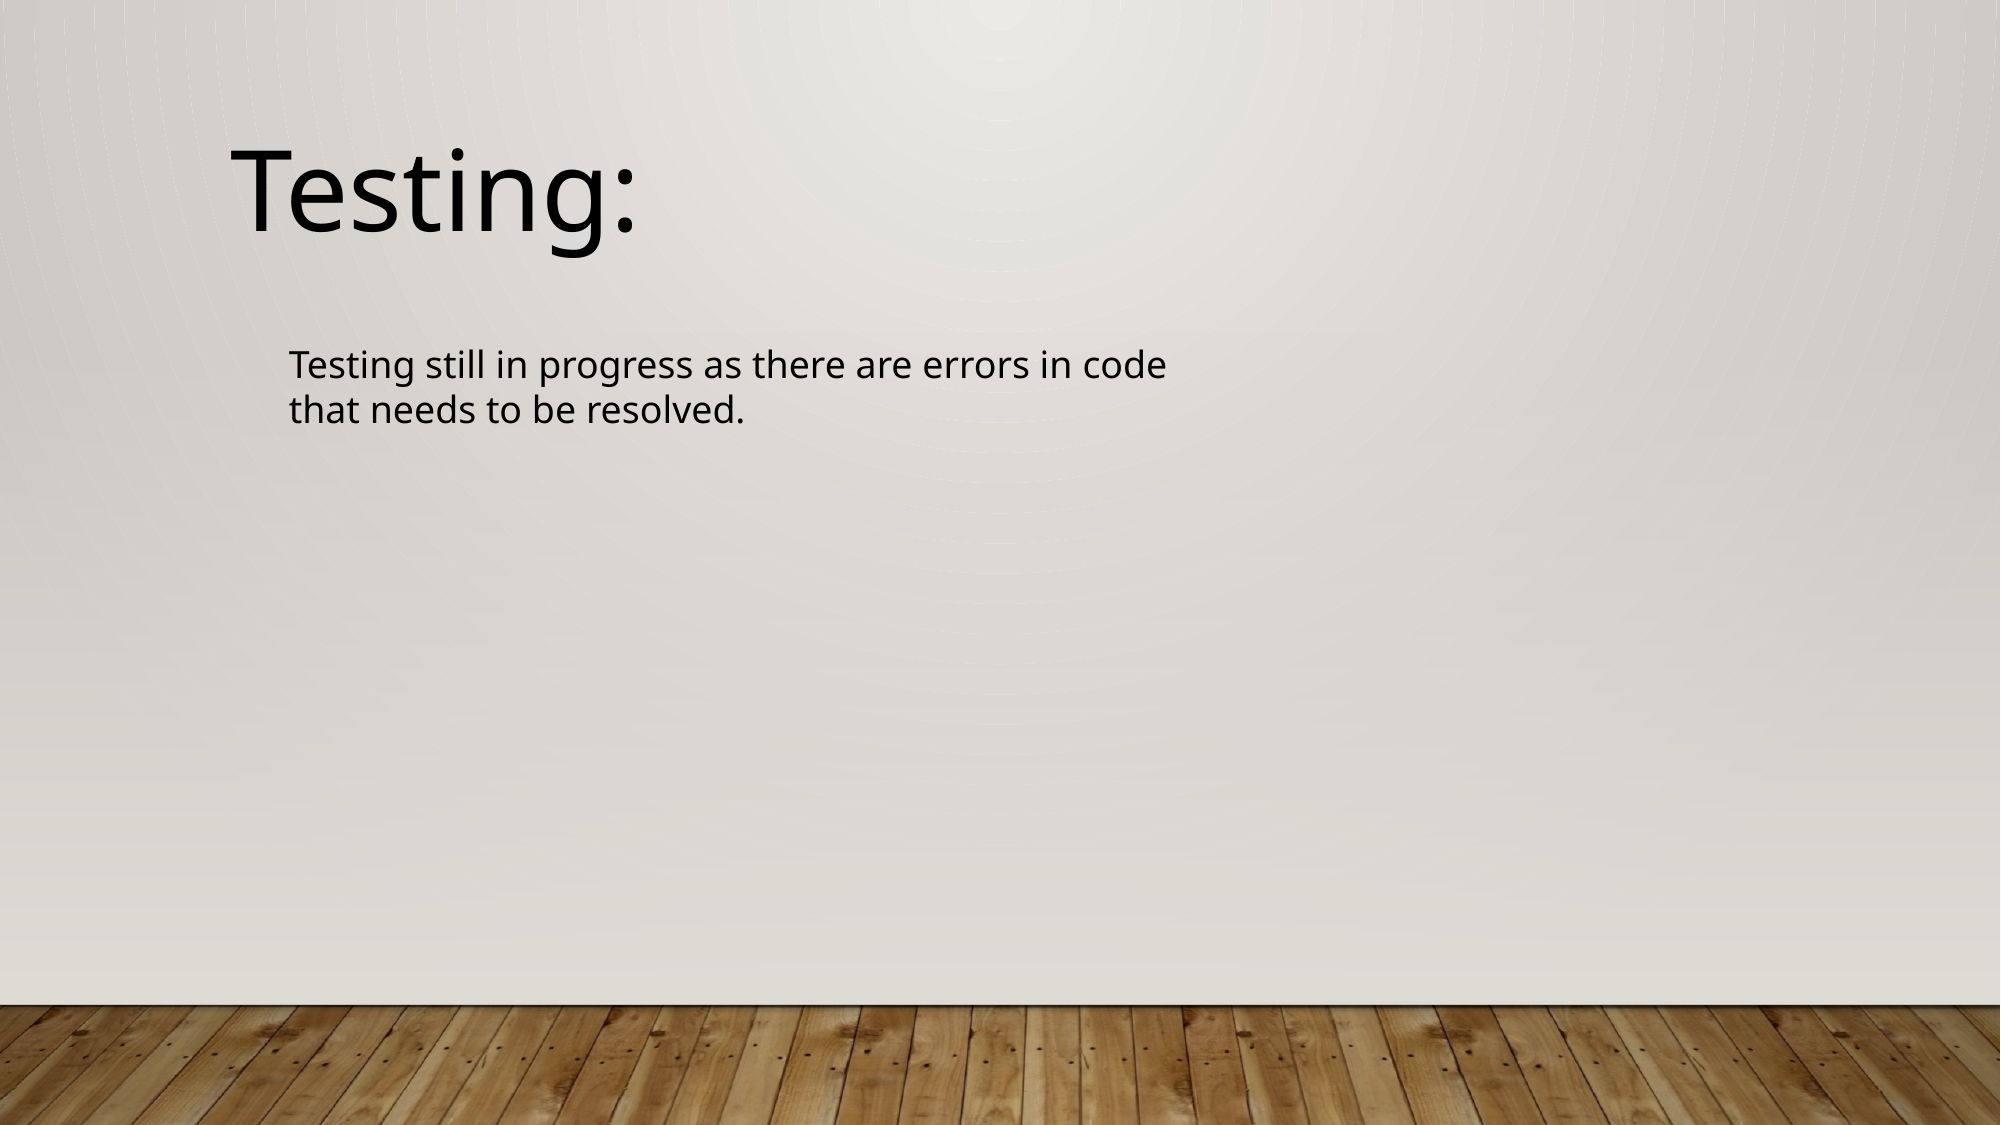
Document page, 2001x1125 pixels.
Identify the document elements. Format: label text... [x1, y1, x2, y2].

text_box Testing still in progress as there are errors in code that needs to be resolved. [274, 333, 1186, 439]
text_box Testing: [215, 111, 657, 262]
picture [0, 1005, 2000, 1125]
